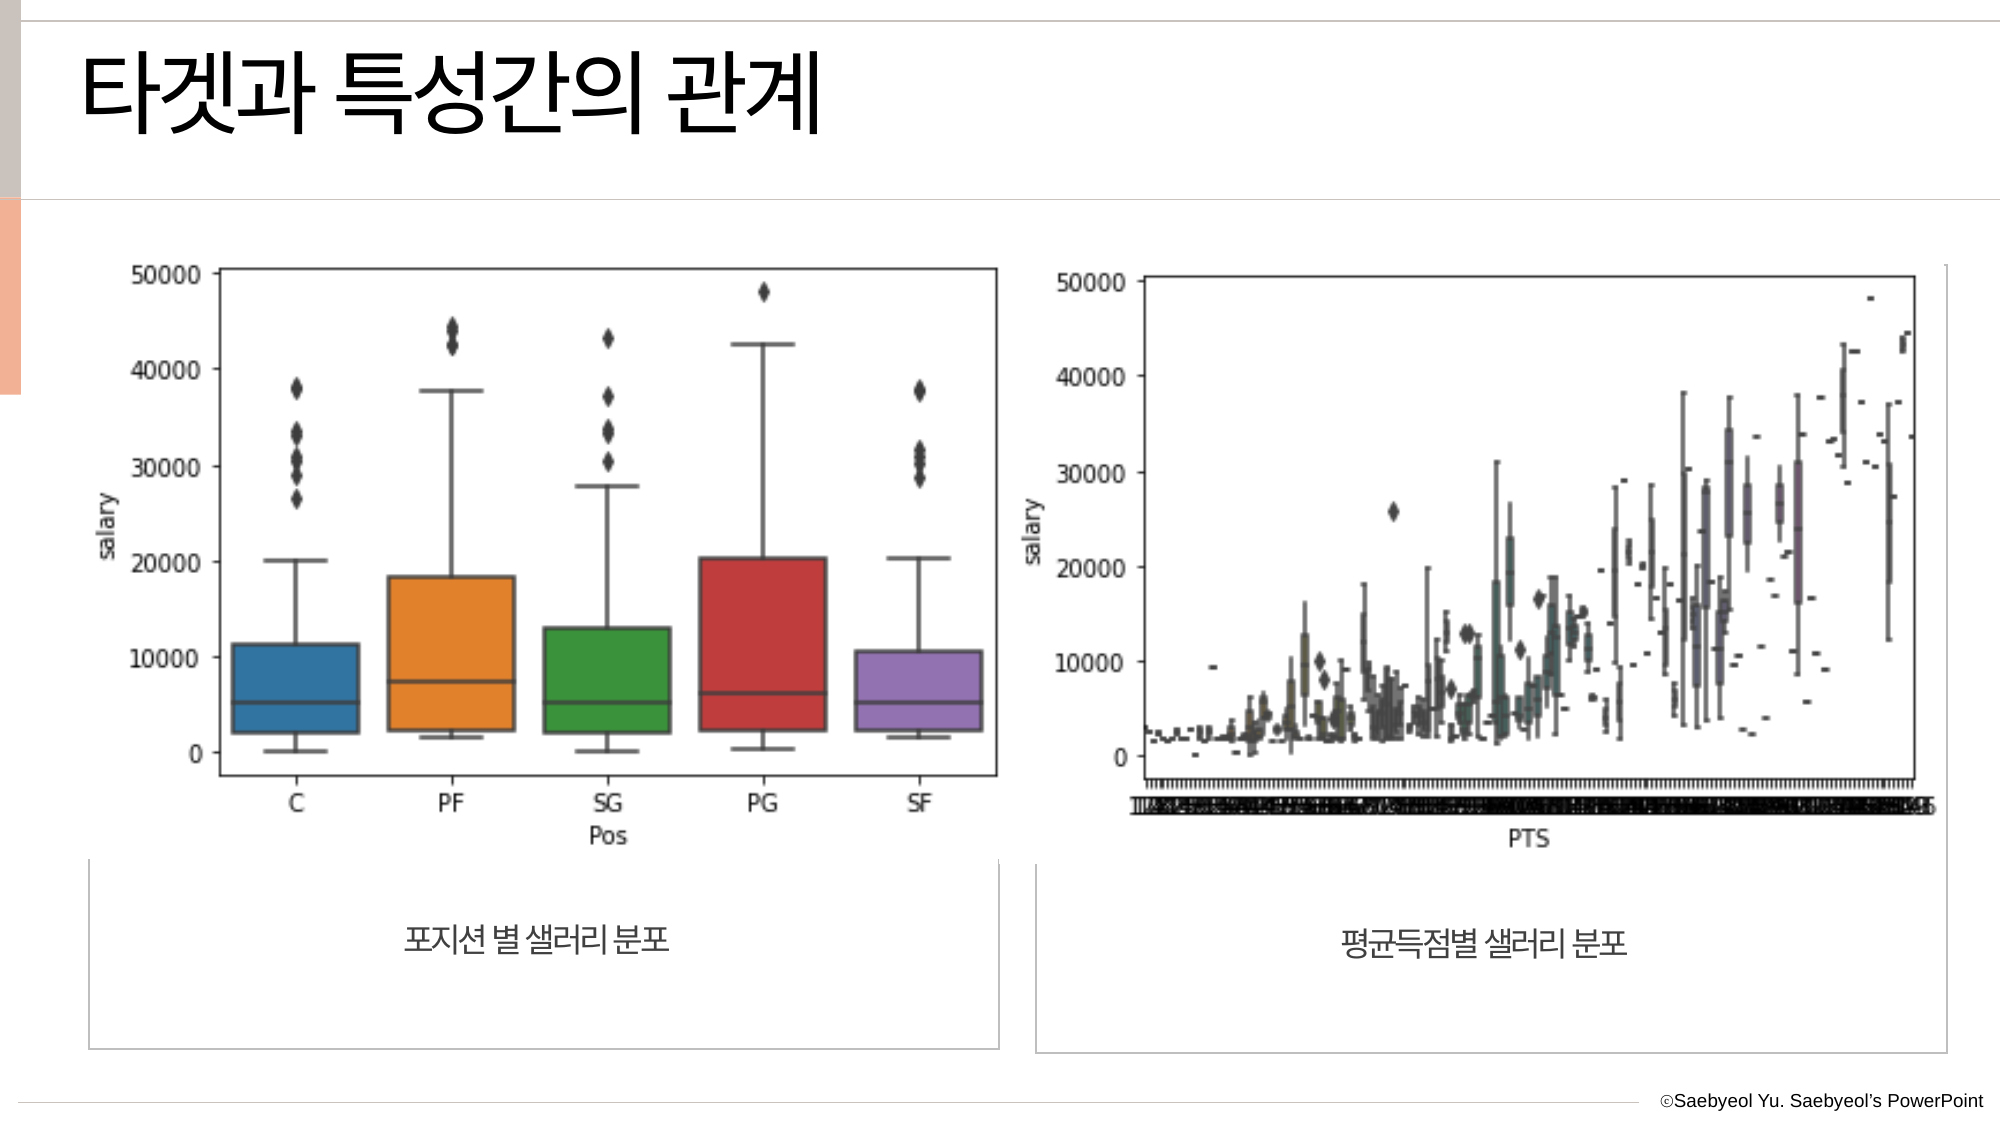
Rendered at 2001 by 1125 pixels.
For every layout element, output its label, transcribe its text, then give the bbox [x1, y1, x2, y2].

text_box 타겟과 특성간의 관계 [63, 28, 843, 154]
picture [87, 253, 1944, 864]
text_box 평균득점별 샐러리 분포 [1155, 915, 1815, 971]
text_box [0, 200, 21, 395]
text_box 포지션 별 샐러리 분포 [207, 911, 867, 967]
text_box [88, 859, 1000, 1050]
text_box [1036, 264, 1947, 1053]
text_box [0, 0, 21, 198]
